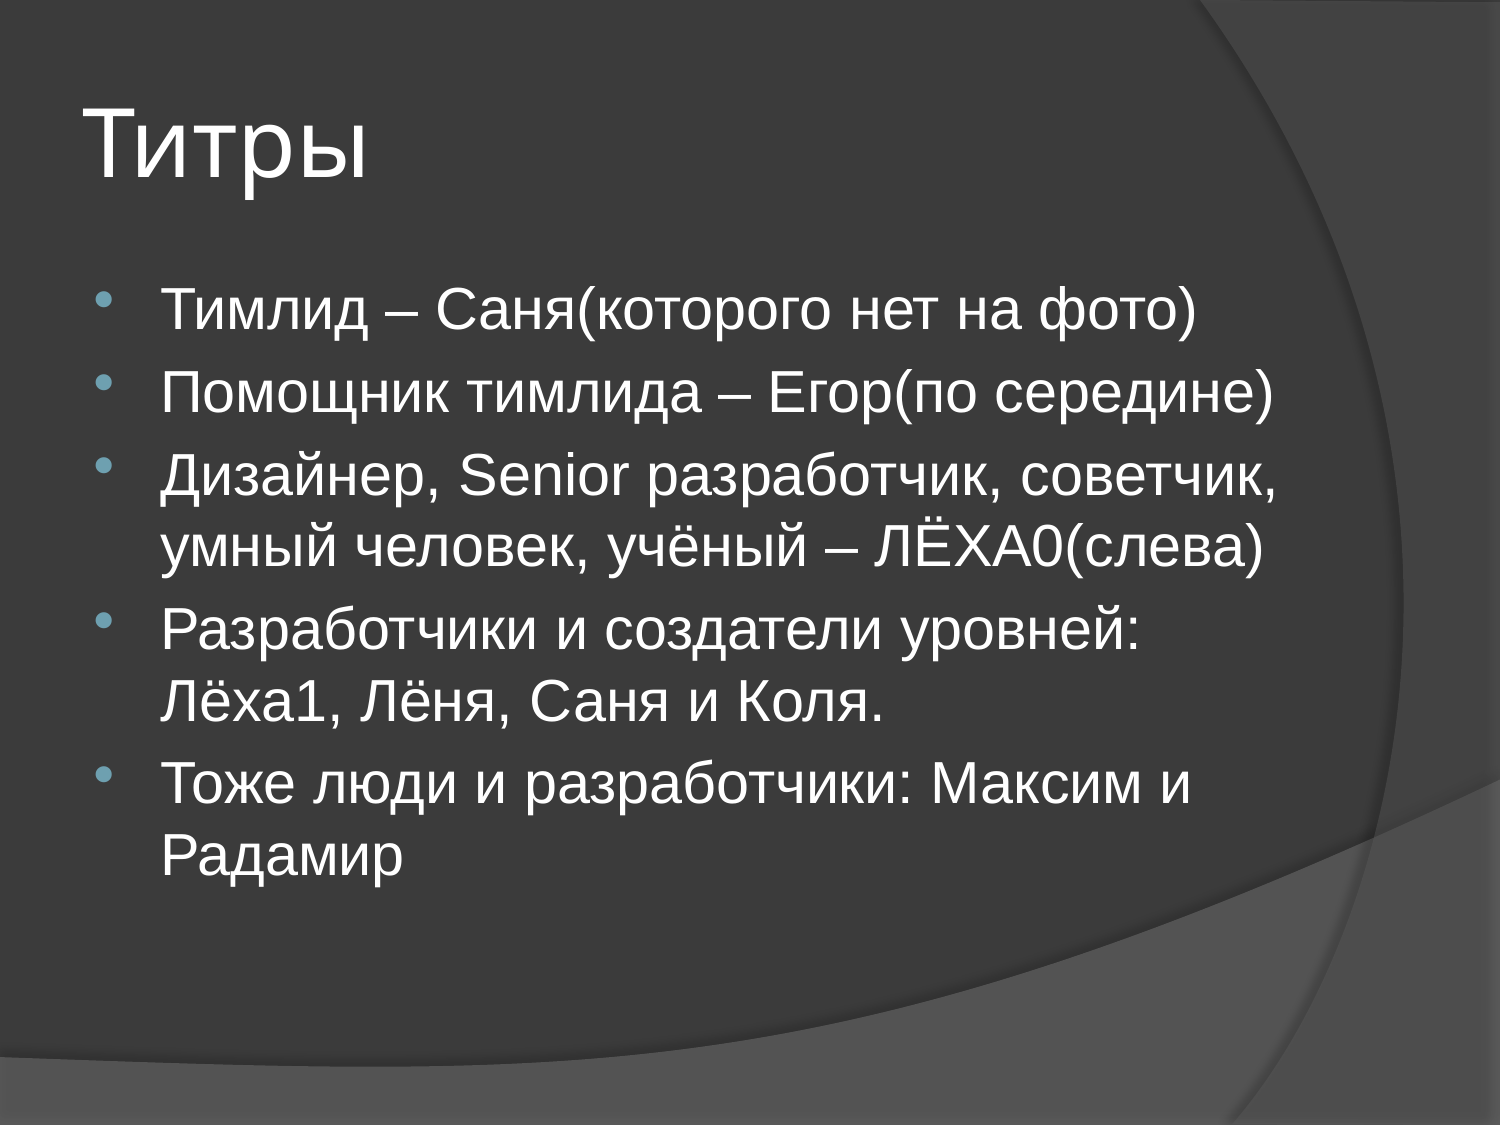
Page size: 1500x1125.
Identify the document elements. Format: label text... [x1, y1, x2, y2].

title Титры [75, 45, 1300, 233]
list Тимлид – Саня(которого нет на фото) Помощник тимлида – Егор(по середине) Дизайнер, Senior разработчик, советчик, умный человек, учёный – ЛЁХА0(слева) Разработчики и создатели уровней: Лёха1, Лёня, Саня и Коля. Тоже люди и разработчики: Максим и Радамир [75, 262, 1300, 1005]
